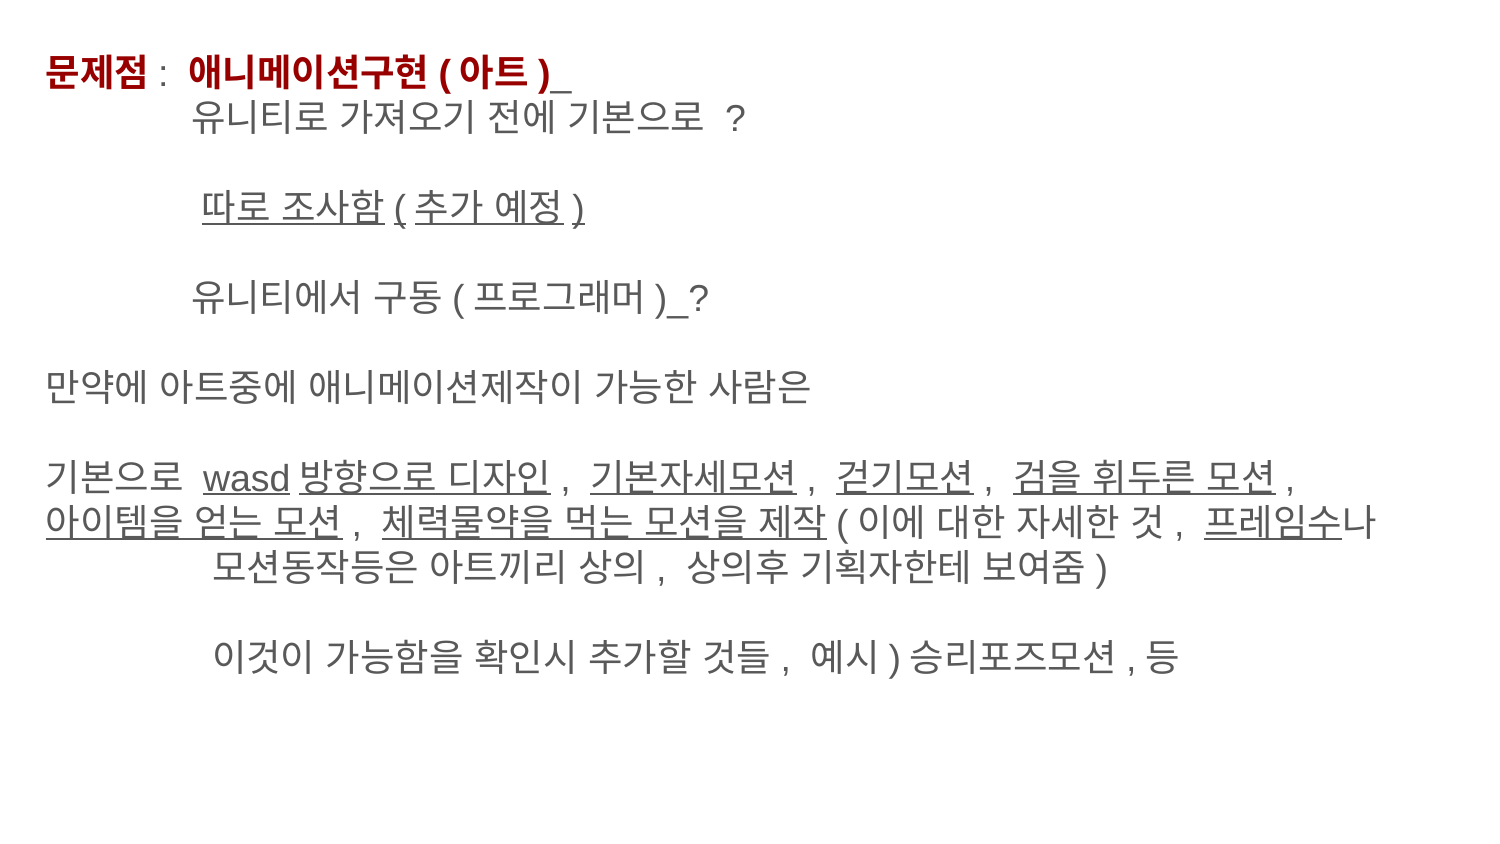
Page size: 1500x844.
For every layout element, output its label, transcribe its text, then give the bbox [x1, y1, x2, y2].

text_box 문제점: 애니메이션구현(아트)_ 유니티로 가져오기 전에 기본으로 ? 따로 조사함(추가 예정) 유니티에서 구동(프로그래머)_? 만약에 아트중에 애니메이션제작이 가능한 사람은 기본으로 wasd방향으로 디자인, 기본자세모션, 걷기모션, 검을 휘두른 모션, 아이템을 얻는 모션, 체력물약을 먹는 모션을 제작(이에 대한 자세한 것, 프레임수나 모션동작등은 아트끼리 상의, 상의후 기획자한테 보여줌) 이것이 가능함을 확인시 추가할 것들, 예시)승리포즈모션,등 [30, 33, 1442, 829]
